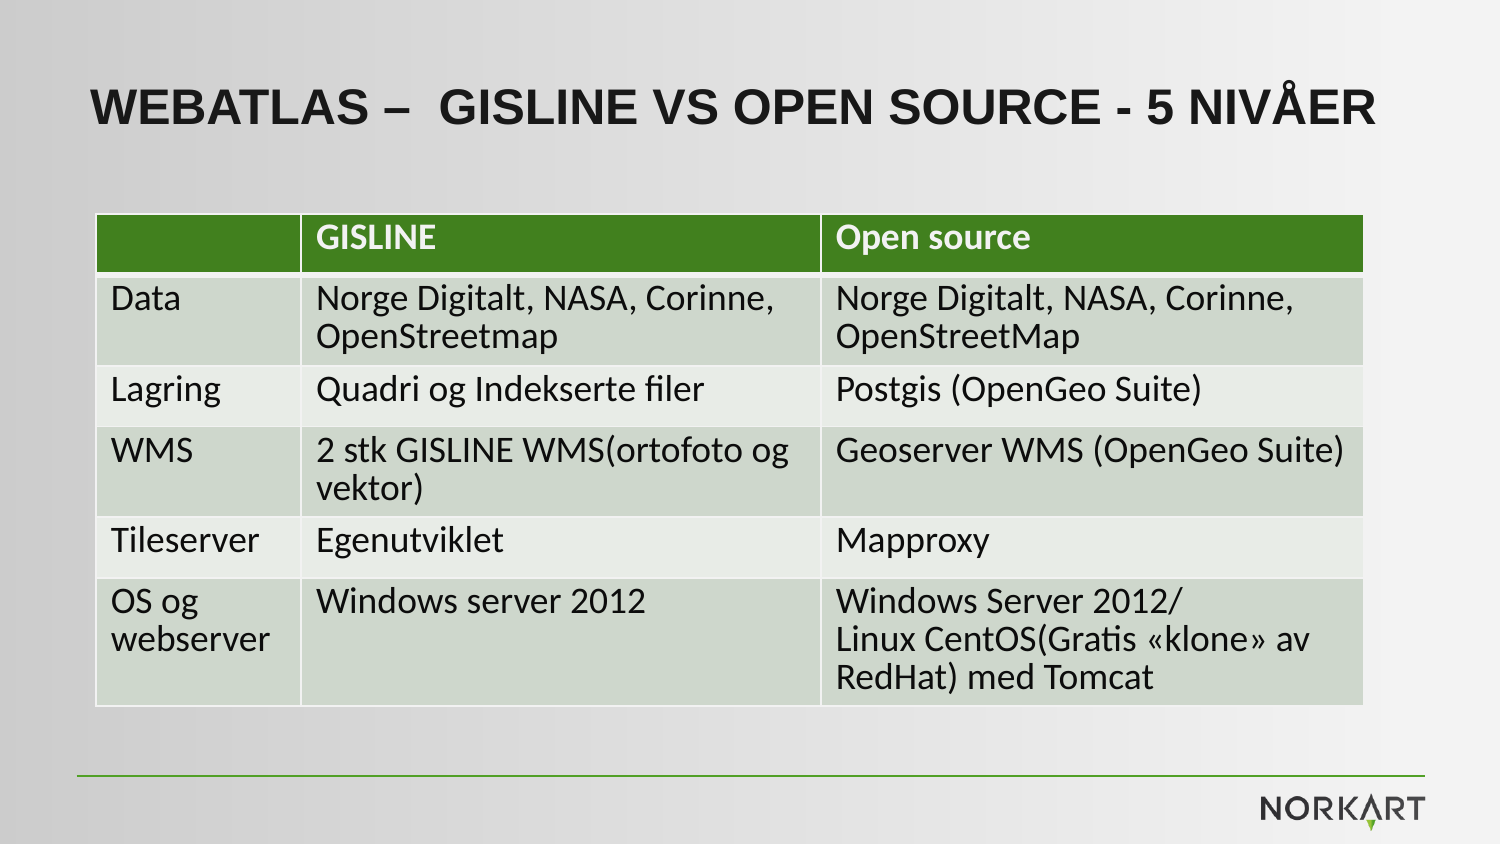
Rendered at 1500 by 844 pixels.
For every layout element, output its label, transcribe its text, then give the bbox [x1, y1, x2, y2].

table_cell Windows Server 2012/ Linux CentOS(Gratis «klone» av RedHat) med Tomcat [822, 579, 1363, 705]
table_cell Norge Digitalt, NASA, Corinne, OpenStreetmap [302, 278, 820, 365]
table_cell Quadri og Indekserte filer [302, 367, 820, 426]
table_cell Norge Digitalt, NASA, Corinne, OpenStreetMap [822, 278, 1363, 365]
table_cell Mapproxy [822, 518, 1363, 577]
table_header Open source [822, 215, 1363, 272]
table_cell OS og webserver [97, 579, 300, 705]
table_cell WMS [97, 427, 300, 516]
table_cell Windows server 2012 [302, 579, 820, 705]
list [76, 199, 1424, 749]
table_cell Egenutviklet [302, 518, 820, 577]
table_header GISLINE [302, 215, 820, 272]
table_cell Geoserver WMS (OpenGeo Suite) [822, 427, 1363, 516]
table_cell Data [97, 278, 300, 365]
table_cell 2 stk GISLINE WMS(ortofoto og vektor) [302, 427, 820, 516]
table_cell Tileserver [97, 518, 300, 577]
table_cell Postgis (OpenGeo Suite) [822, 367, 1363, 426]
title WEBATLAS – GISLINE VS Open source - 5 nivåer [75, 33, 1425, 175]
table_cell Lagring [97, 367, 300, 426]
table_header [97, 215, 300, 272]
picture [1252, 789, 1436, 837]
